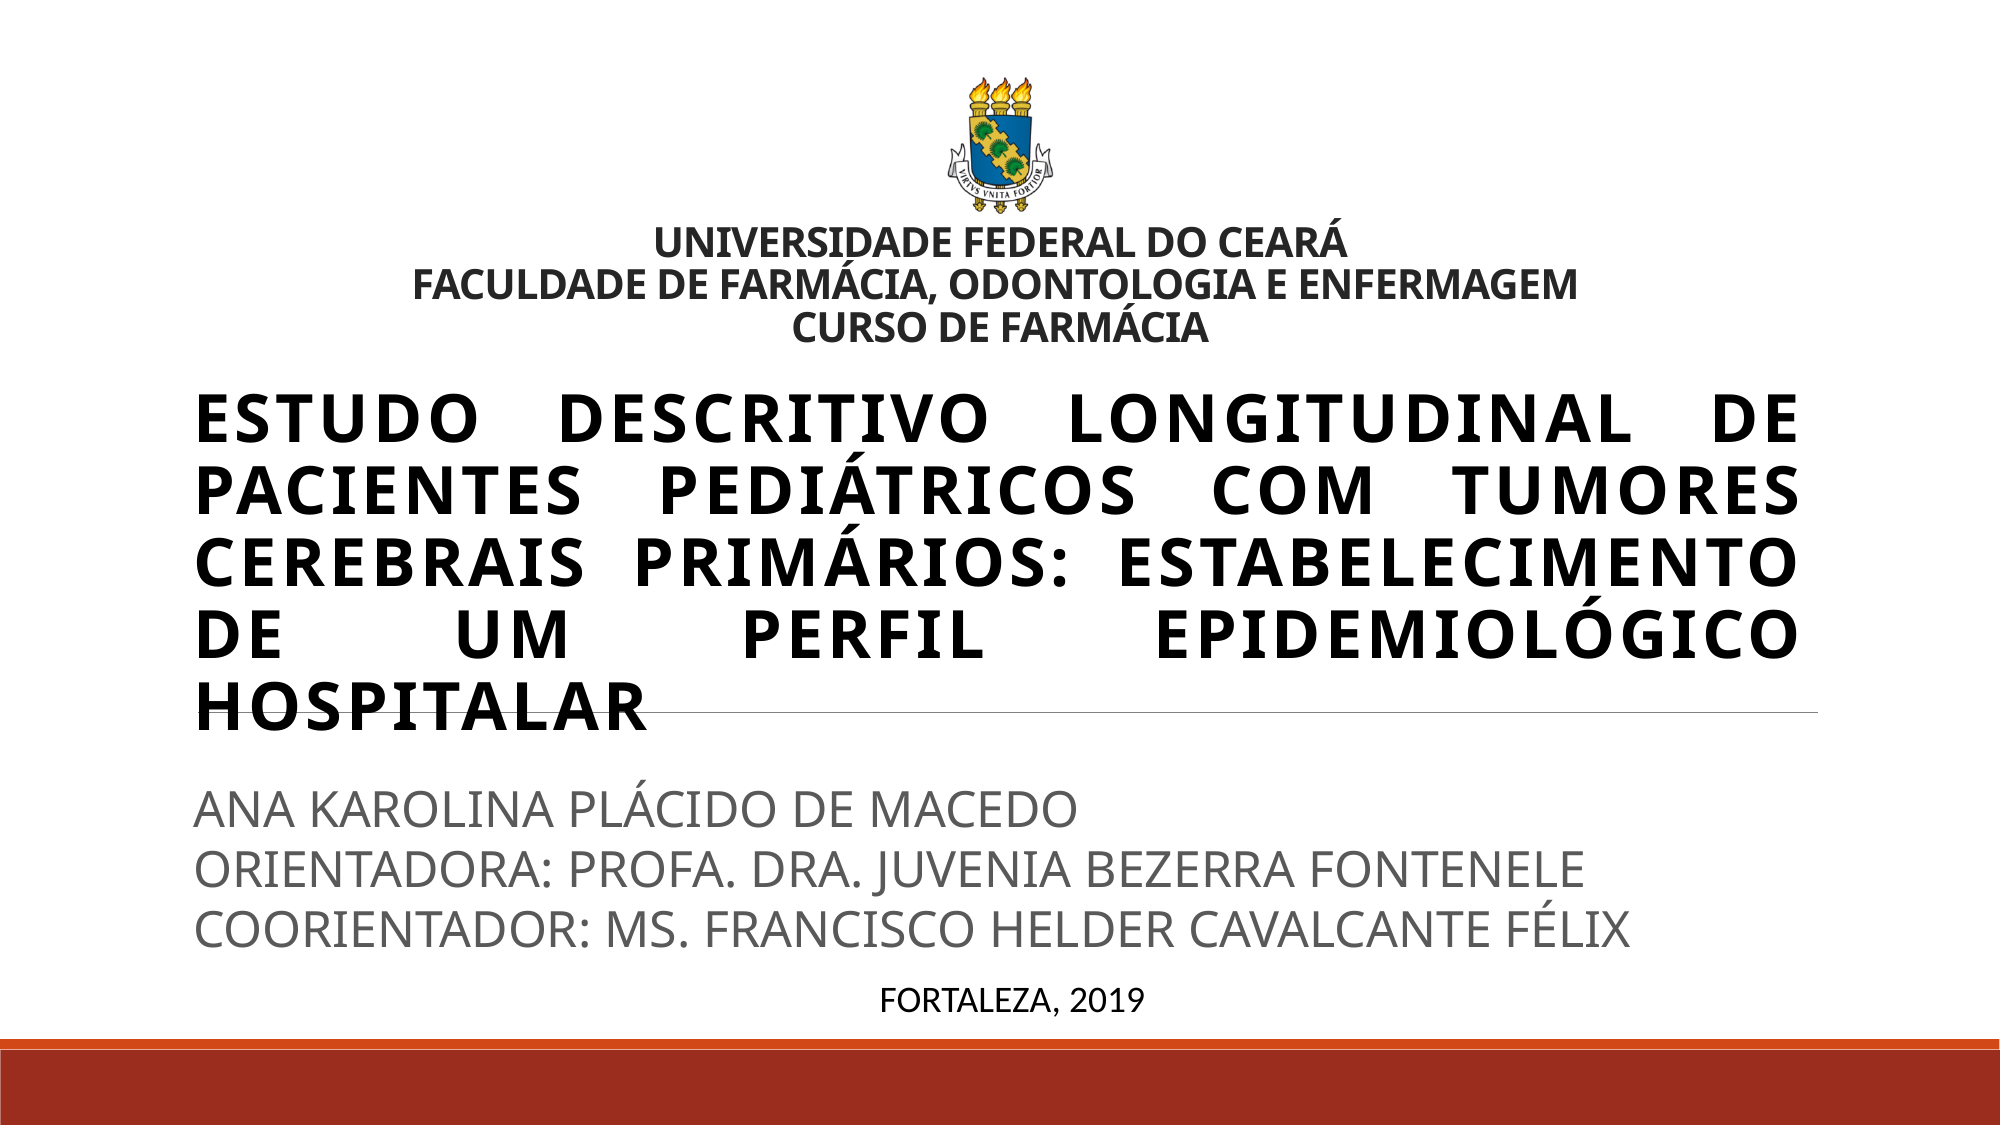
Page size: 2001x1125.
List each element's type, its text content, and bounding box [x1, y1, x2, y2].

text_box ANA KAROLINA PLÁCIDO DE MACEDO ORIENTADORA: PROFA. DRA. JUVENIA BEZERRA FONTENELE COORIENTADOR: MS. FRANCISCO HELDER CAVALCANTE FÉLIX [178, 770, 1822, 966]
subtitle ESTUDO DESCRITIVO LONGITUDINAL DE PACIENTES PEDIÁTRICOS COM TUMORES CEREBRAIS PRIMÁRIOS: ESTABELECIMENTO DE UM PERFIL EPIDEMIOLÓGICO HOSPITALAR [178, 377, 1822, 685]
picture [942, 76, 1058, 215]
text_box FORTALEZA, 2019 [864, 967, 1249, 1028]
title UNIVERSIDADE FEDERAL DO CEARÁ FACULDADE DE FARMÁCIA, ODONTOLOGIA E ENFERMAGEM CURSO DE FARMÁCIA [249, 159, 1750, 377]
